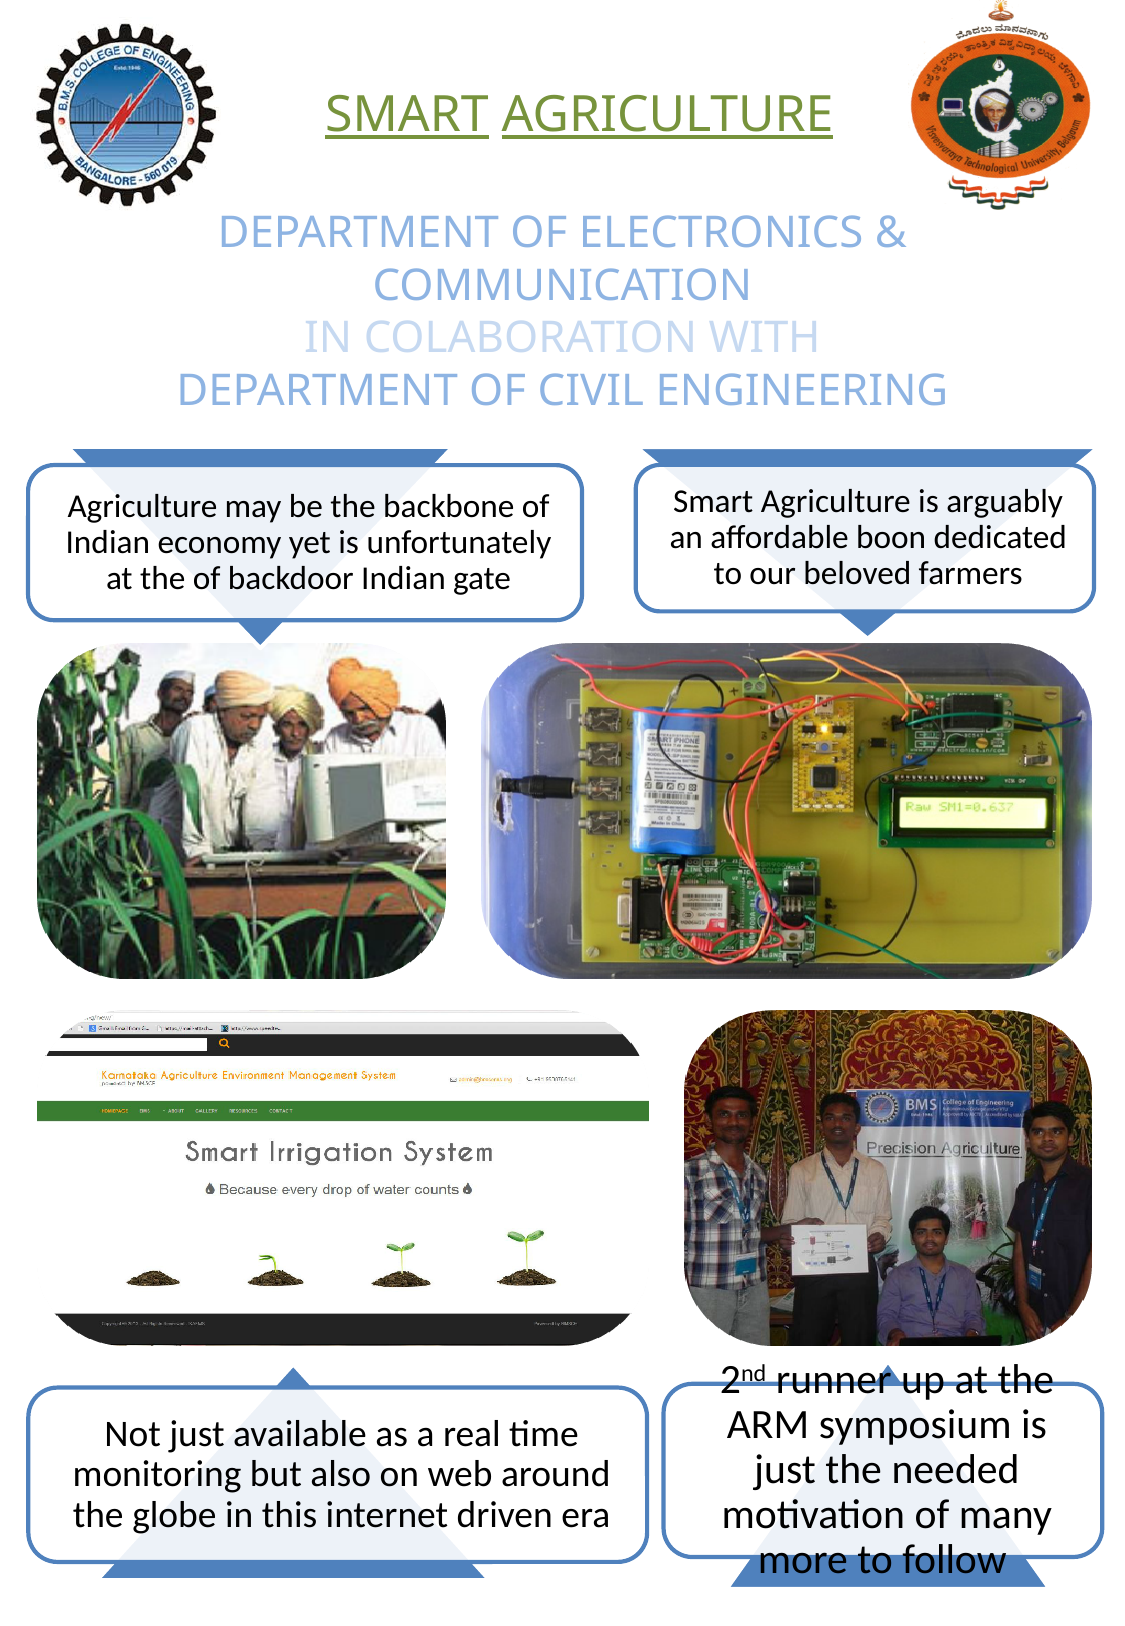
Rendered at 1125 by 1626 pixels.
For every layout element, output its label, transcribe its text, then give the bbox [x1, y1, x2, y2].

picture [2, 611, 1125, 1378]
picture [908, 0, 1095, 211]
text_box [30, 446, 580, 655]
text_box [638, 1385, 1112, 1590]
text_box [45, 1385, 631, 1599]
picture [30, 17, 222, 211]
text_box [604, 446, 1100, 609]
text_box SMART AGRICULTURE [313, 75, 845, 147]
text_box DEPARTMENT OF ELECTRONICS & COMMUNICATION IN COLABORATION WITH DEPARTMENT OF CIVIL ENGINEERING [47, 198, 1078, 420]
